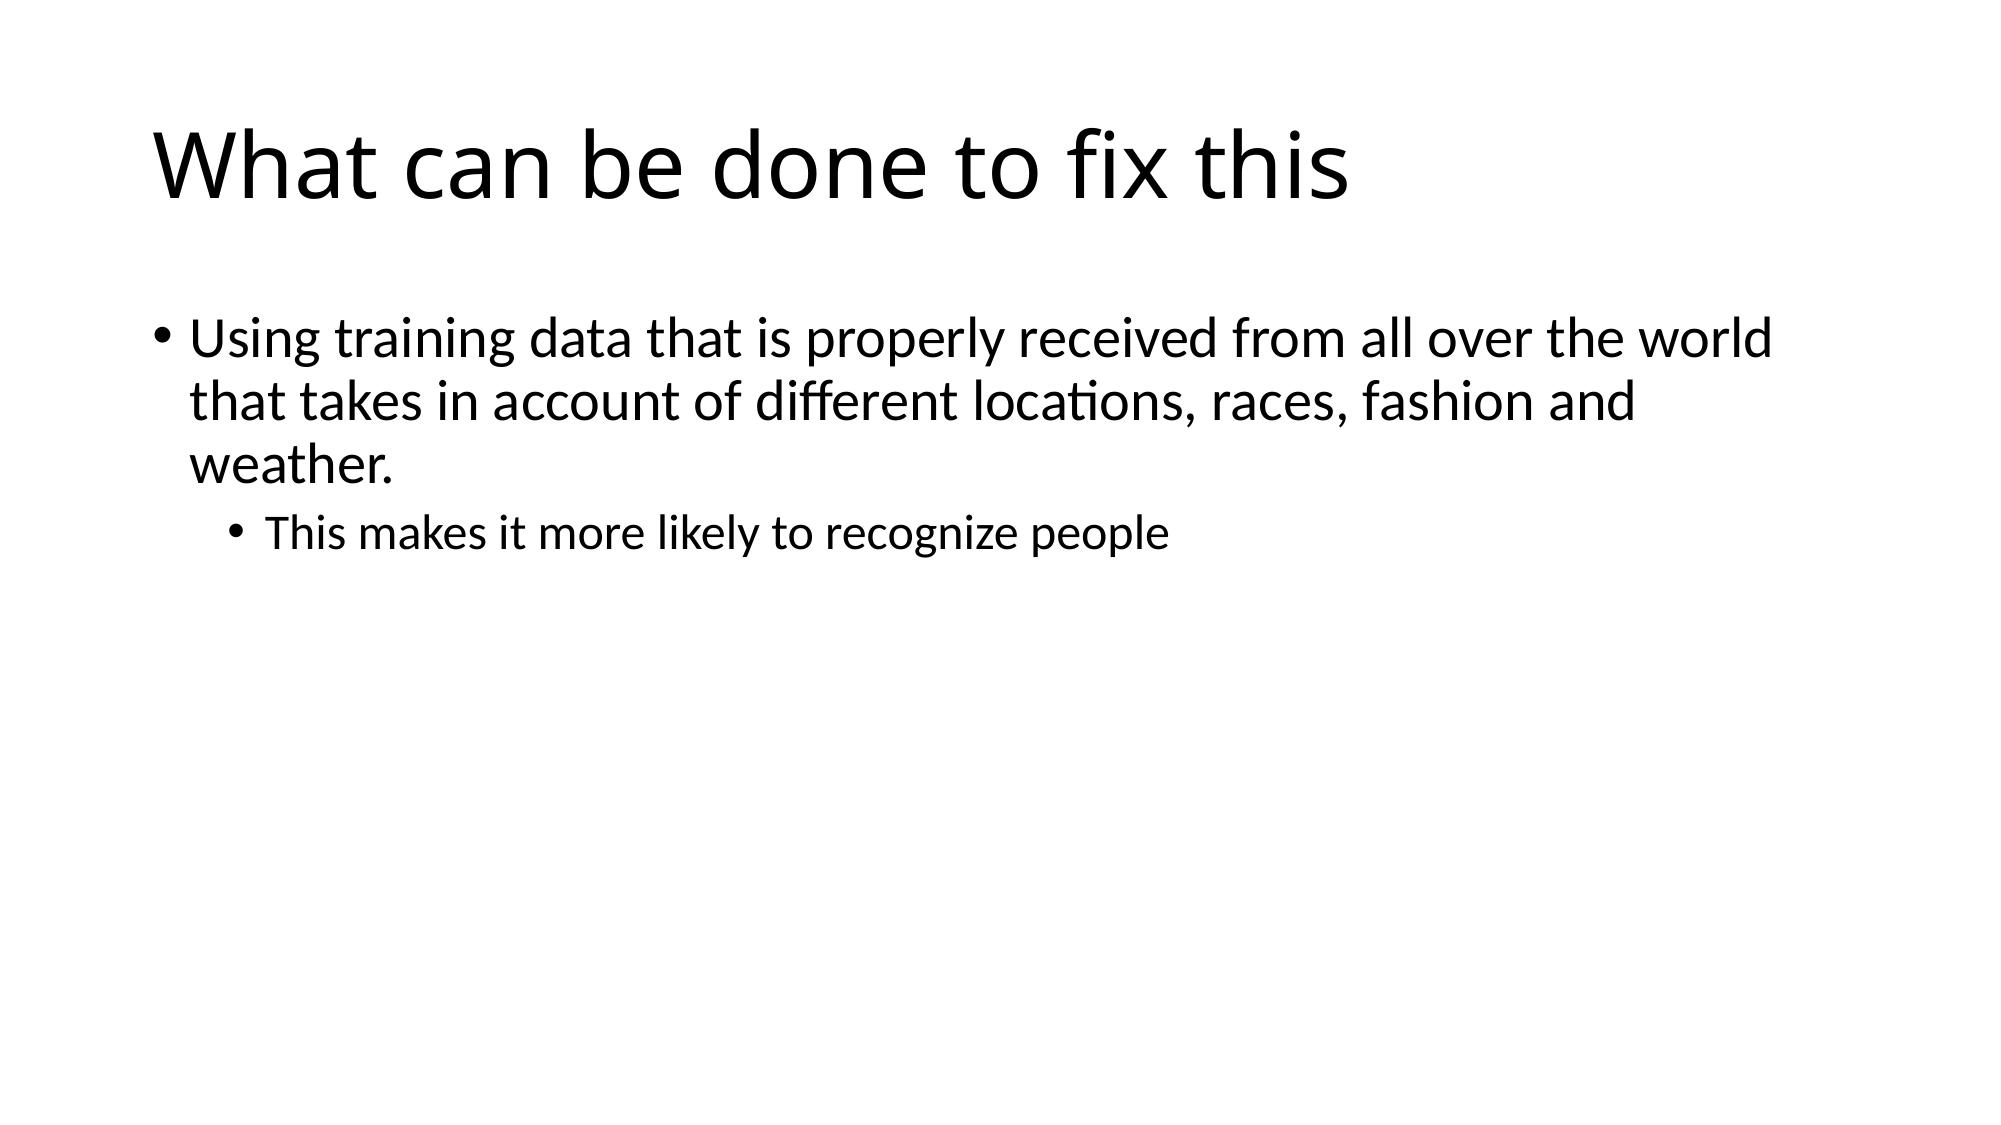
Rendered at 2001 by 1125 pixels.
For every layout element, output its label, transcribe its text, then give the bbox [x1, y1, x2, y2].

title What can be done to fix this [137, 59, 1863, 278]
list Using training data that is properly received from all over the world that takes in account of different locations, races, fashion and weather. This makes it more likely to recognize people [137, 299, 1863, 1014]
